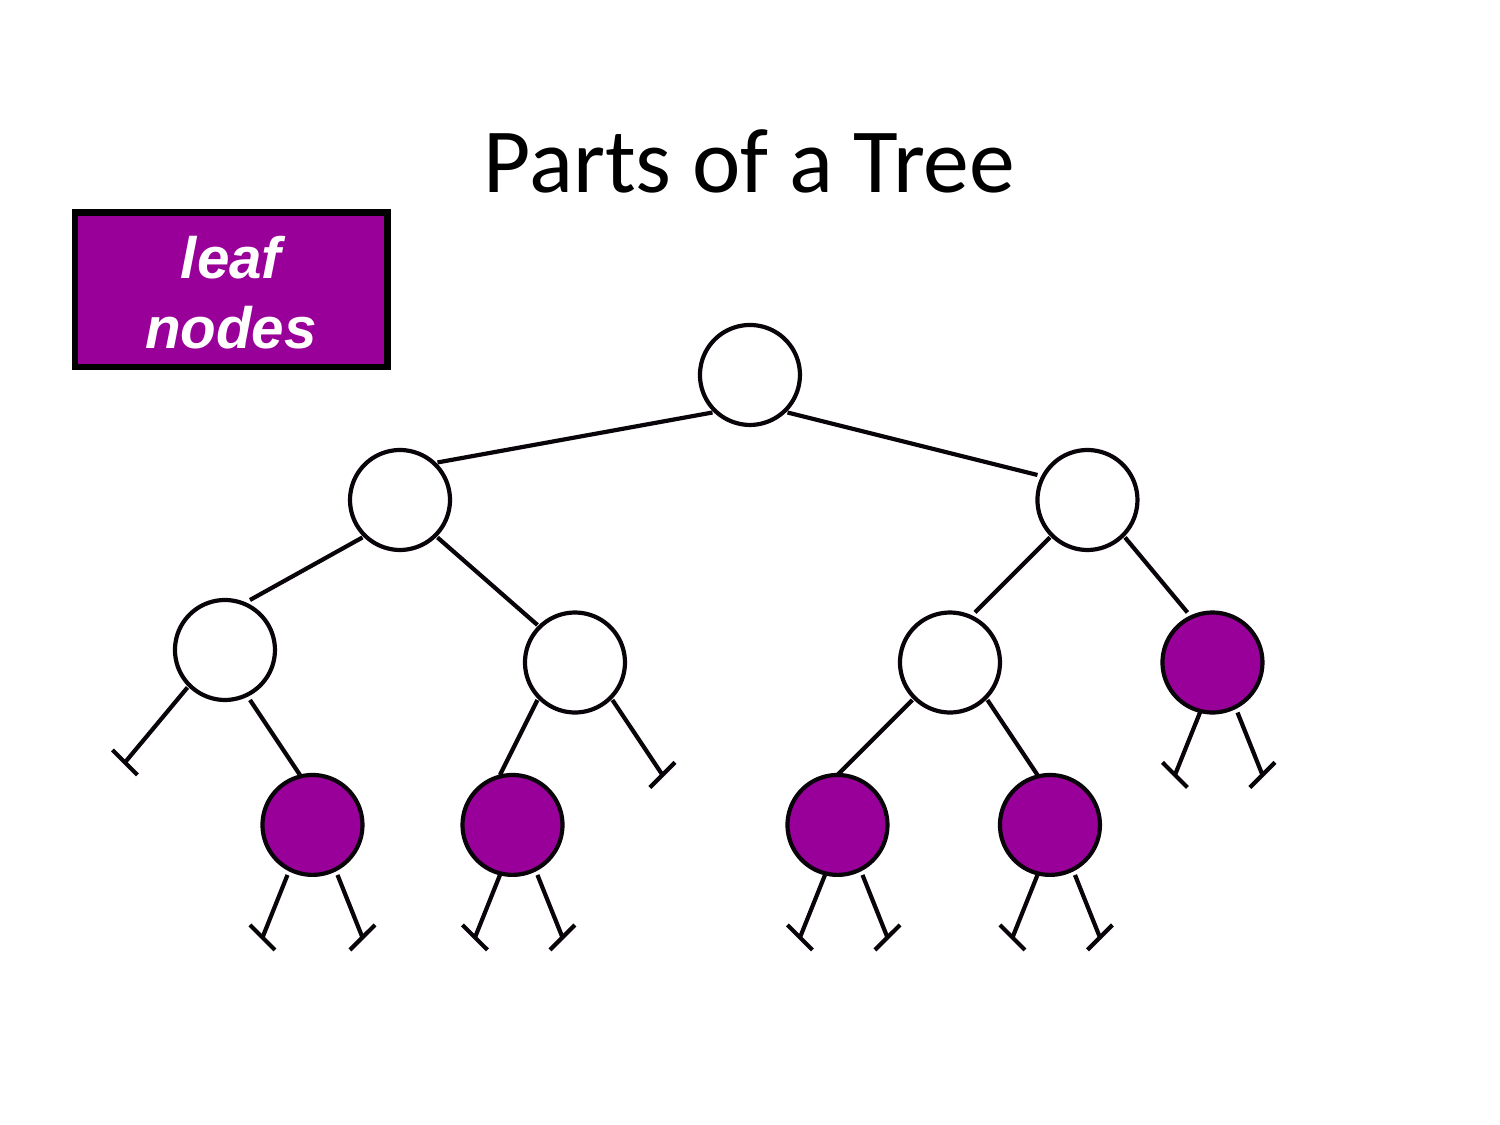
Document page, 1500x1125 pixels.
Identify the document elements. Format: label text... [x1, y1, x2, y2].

title Parts of a Tree [112, 62, 1388, 251]
text_box [787, 774, 888, 875]
text_box [525, 612, 625, 713]
text_box [350, 450, 451, 550]
text_box [699, 324, 800, 425]
text_box [900, 612, 1000, 713]
text_box [999, 774, 1100, 875]
text_box [1162, 612, 1263, 713]
text_box [1037, 450, 1138, 550]
text_box [174, 600, 275, 700]
text_box [462, 774, 563, 875]
text_box [262, 774, 363, 875]
text_box leaf nodes [74, 212, 388, 368]
